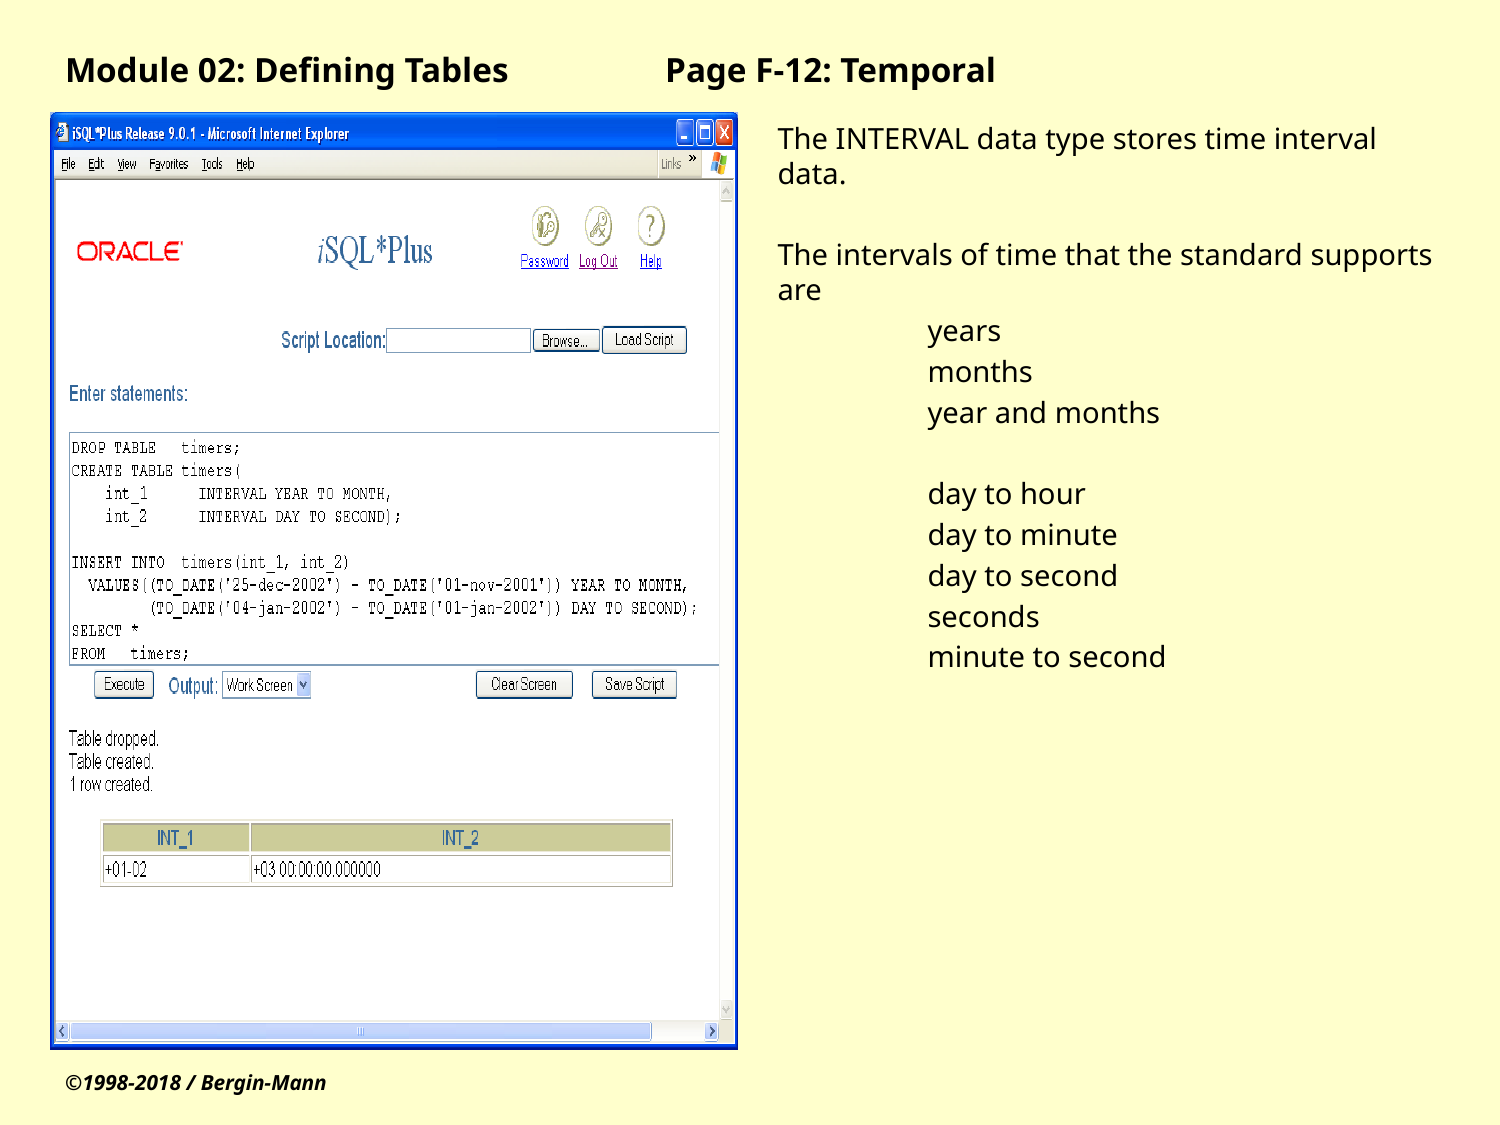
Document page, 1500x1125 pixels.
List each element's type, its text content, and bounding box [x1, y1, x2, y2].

list The INTERVAL data type stores time interval data. The intervals of time that the standard supports are years months year and months day to hour day to minute day to second seconds minute to second [762, 112, 1450, 1050]
slide_number ©1998-2018 / Bergin-Mann [50, 1062, 425, 1100]
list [49, 112, 738, 1051]
title Module 02: Defining Tables Page F-12: Temporal [50, 37, 1450, 100]
